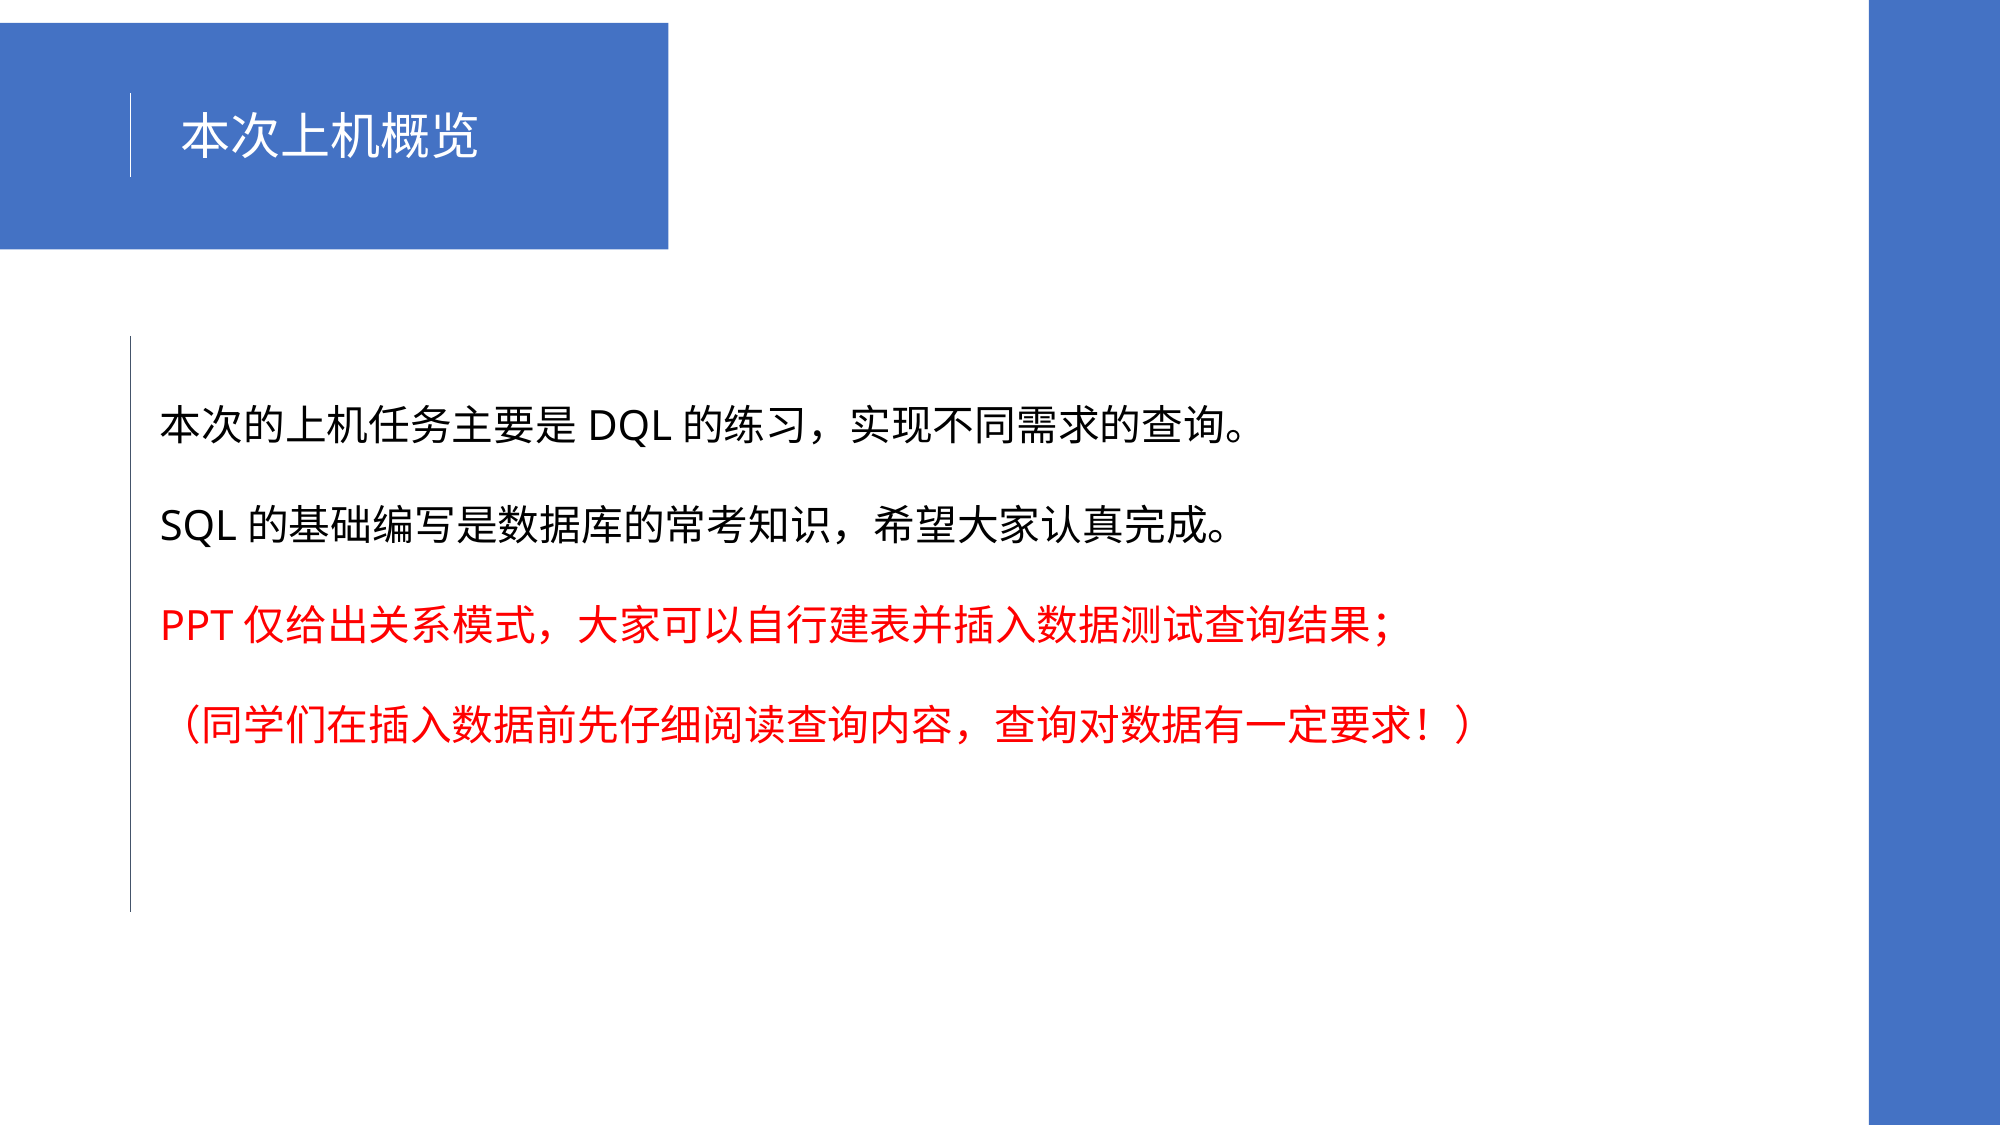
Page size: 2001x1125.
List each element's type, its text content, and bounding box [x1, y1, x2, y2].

text_box 本次的上机任务主要是DQL的练习，实现不同需求的查询。 SQL的基础编写是数据库的常考知识，希望大家认真完成。 PPT仅给出关系模式，大家可以自行建表并插入数据测试查询结果； （同学们在插入数据前先仔细阅读查询内容，查询对数据有一定要求！） [144, 391, 1705, 807]
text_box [130, 93, 493, 178]
text_box [0, 22, 669, 250]
text_box [1868, 0, 2000, 1125]
